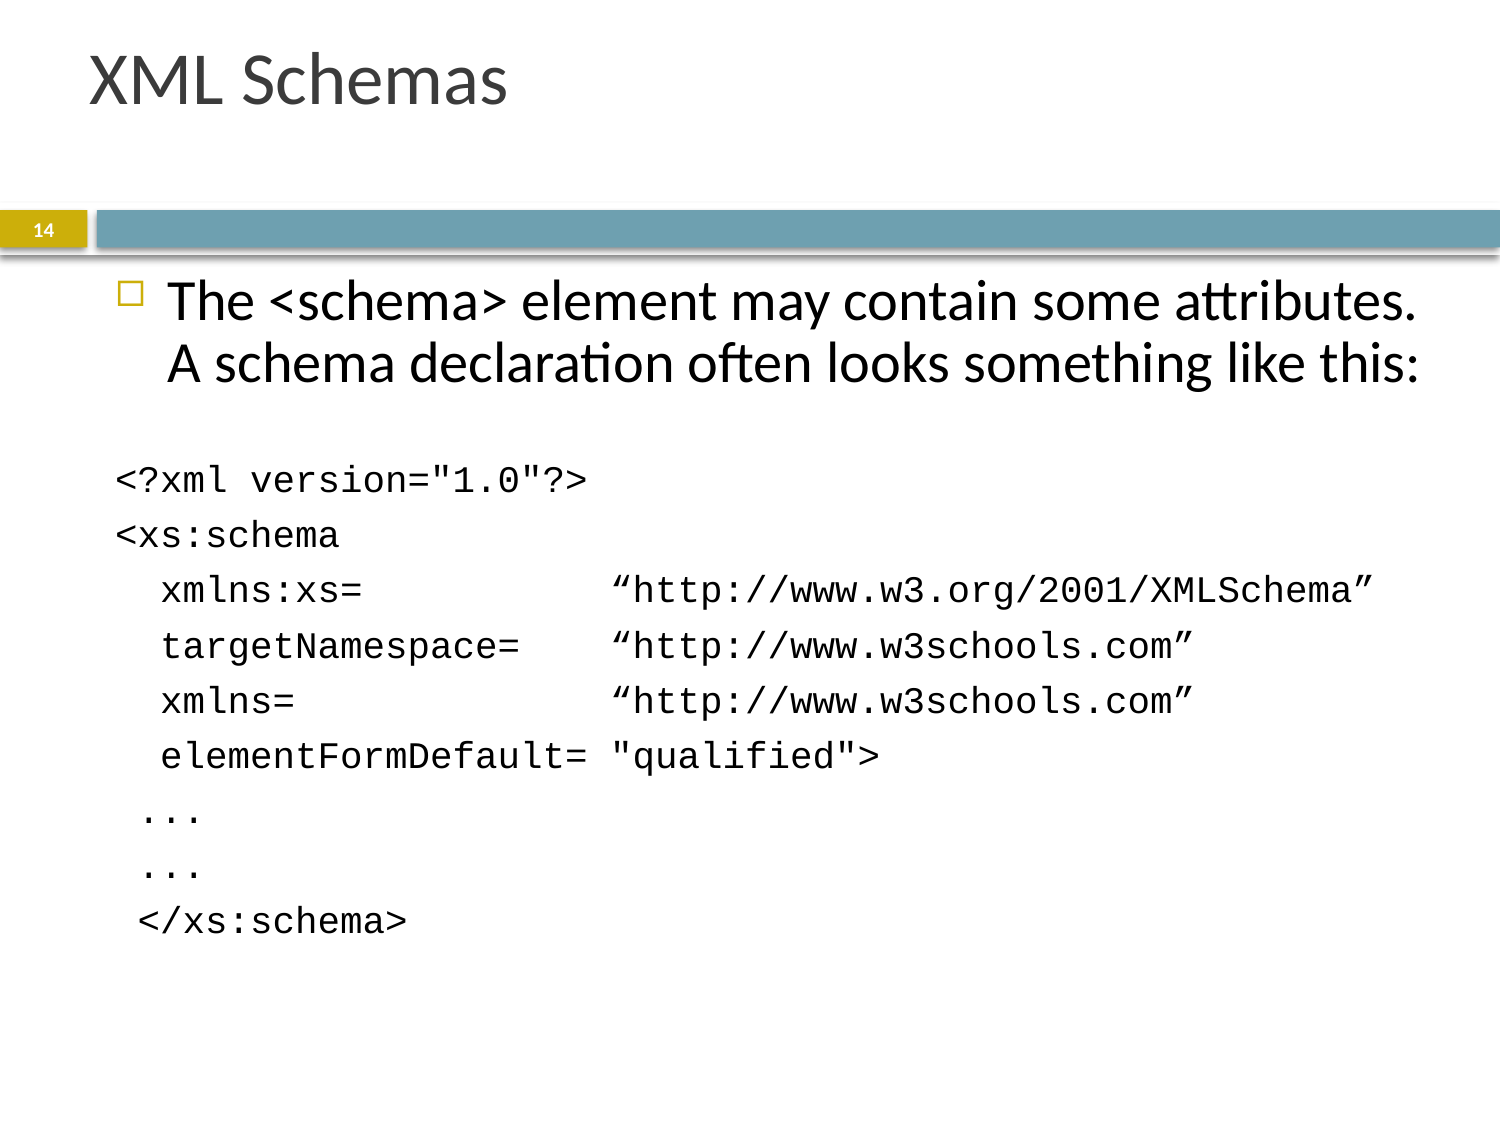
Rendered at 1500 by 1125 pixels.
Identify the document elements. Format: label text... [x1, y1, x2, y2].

list The <schema> element may contain some attributes. A schema declaration often looks something like this: <?xml version="1.0"?> <xs:schema xmlns:xs= “http://www.w3.org/2001/XMLSchema” targetNamespace= “http://www.w3schools.com” xmlns= “http://www.w3schools.com” elementFormDefault= "qualified"> ... ... </xs:schema> [100, 262, 1438, 1005]
slide_number 14 [0, 208, 88, 249]
title XML Schemas [75, 12, 1425, 138]
